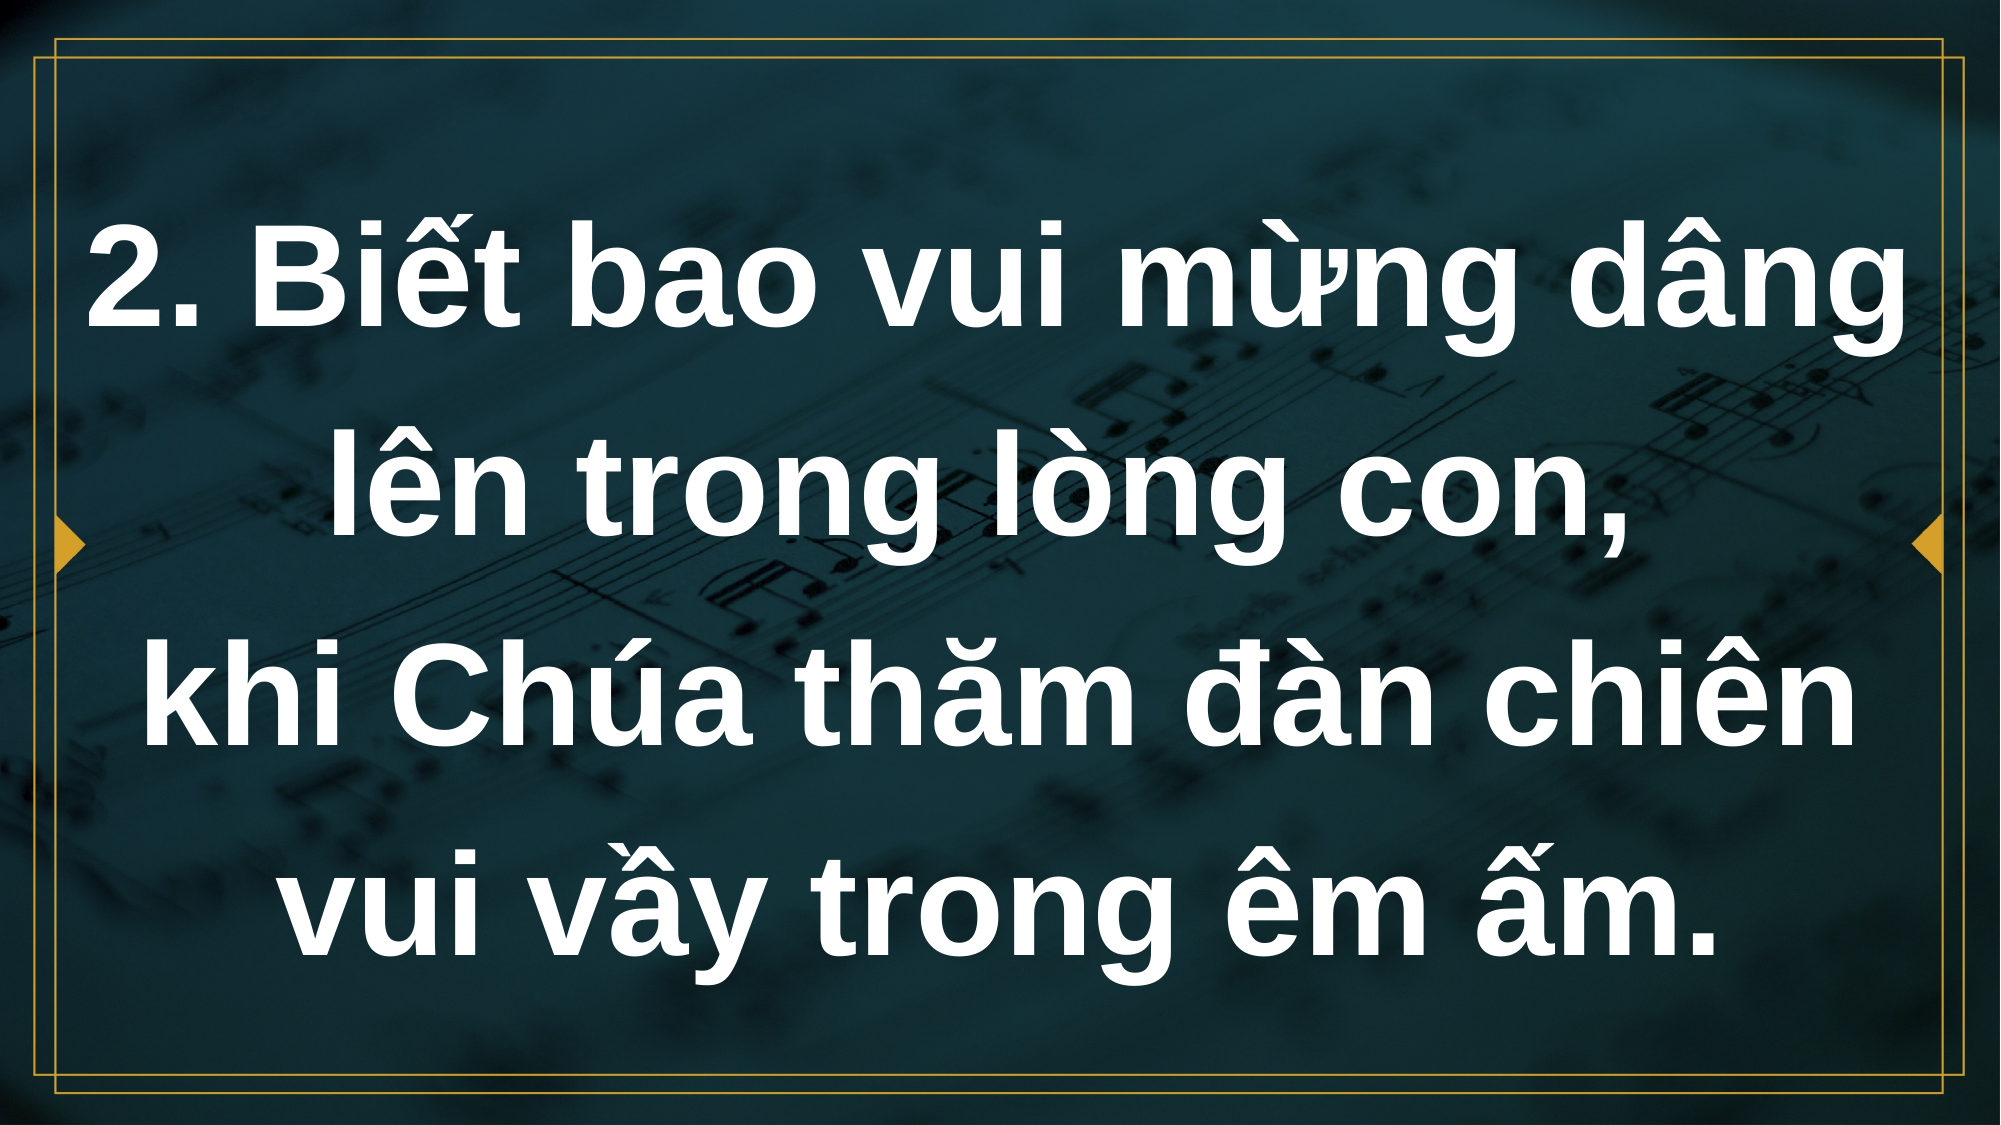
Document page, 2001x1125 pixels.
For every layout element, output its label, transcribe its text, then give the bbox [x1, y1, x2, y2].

title 2. Biết bao vui mừng dâng lên trong lòng con, khi Chúa thăm đàn chiên vui vầy trong êm ấm. [55, 53, 1945, 1077]
picture [0, 0, 2000, 1125]
